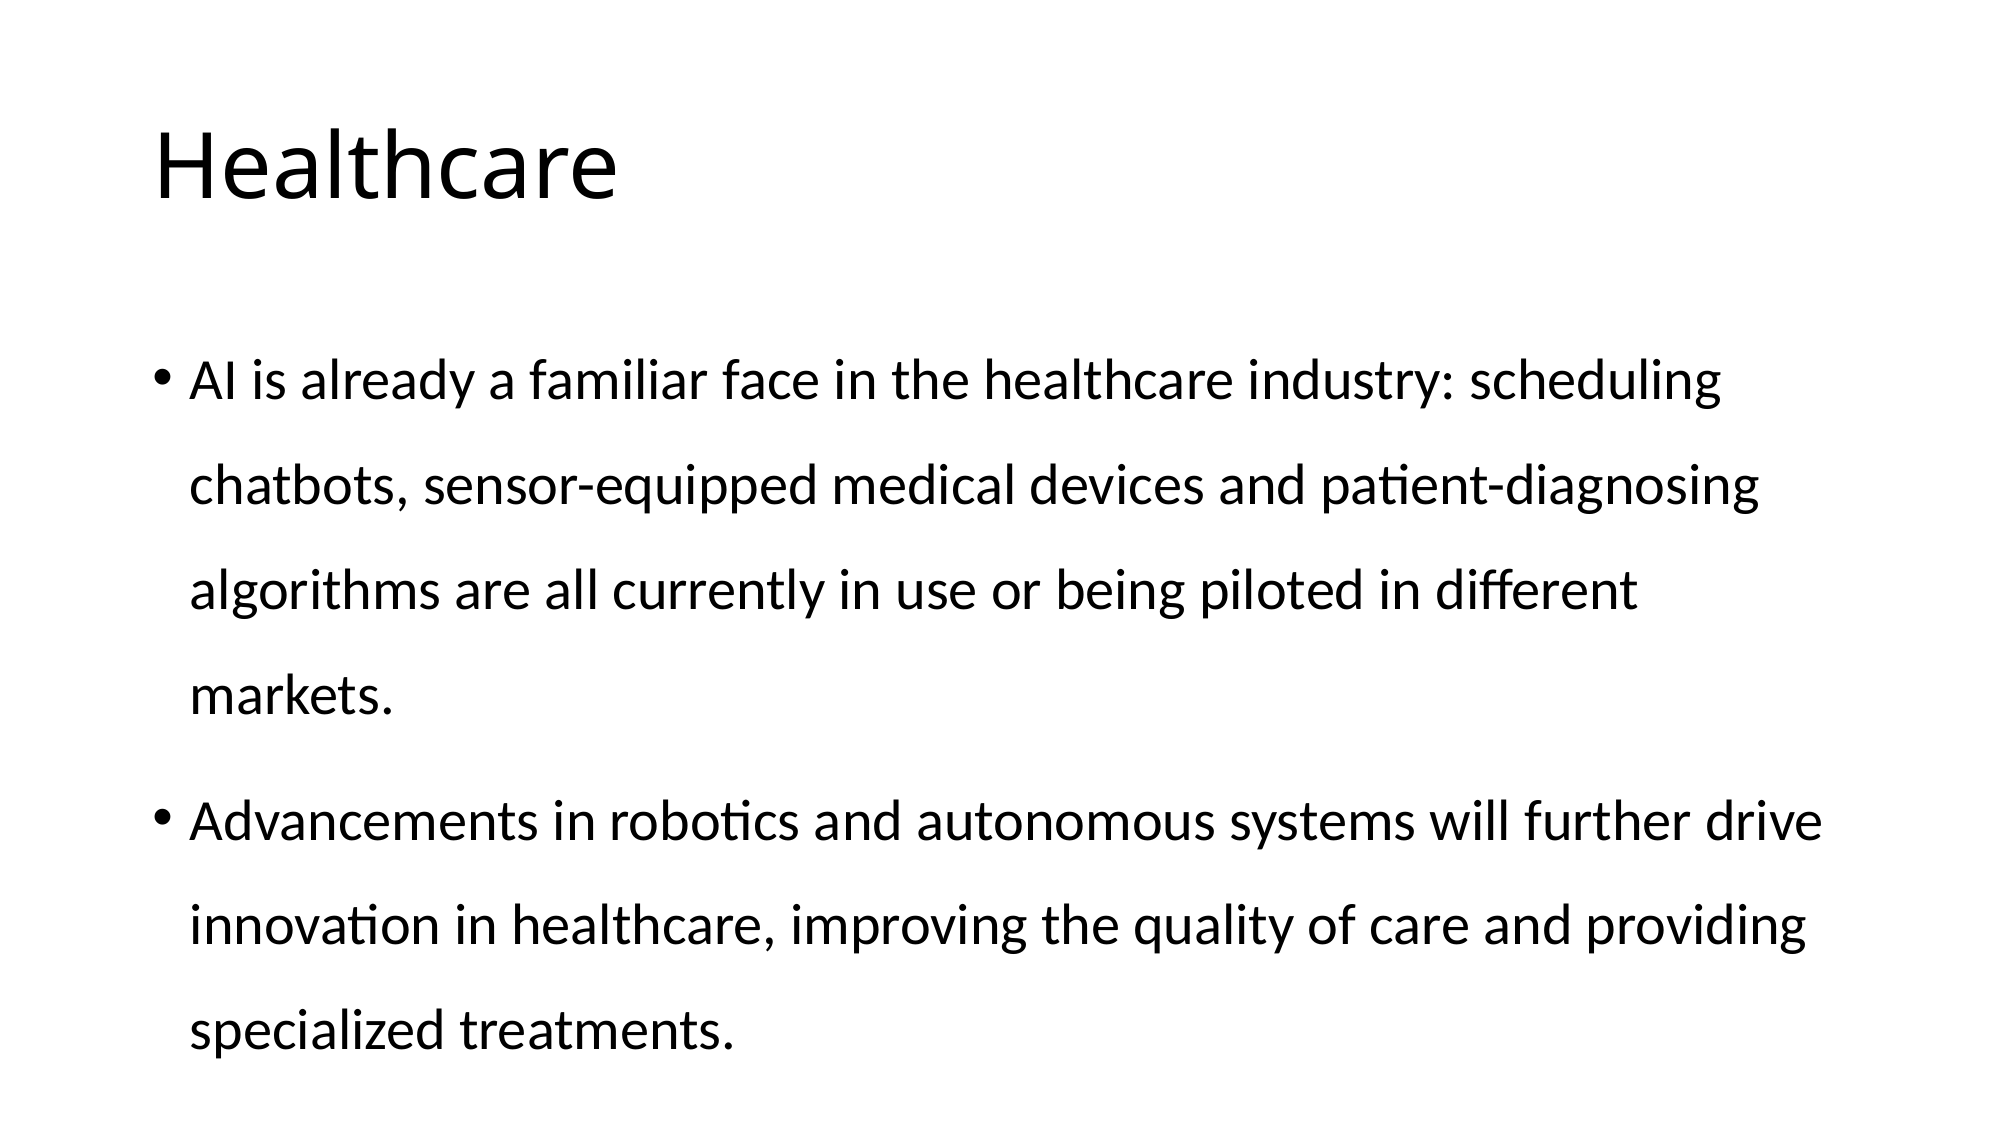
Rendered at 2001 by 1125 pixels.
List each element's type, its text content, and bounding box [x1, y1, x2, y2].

list AI is already a familiar face in the healthcare industry: scheduling chatbots, sensor-equipped medical devices and patient-diagnosing algorithms are all currently in use or being piloted in different markets. Advancements in robotics and autonomous systems will further drive innovation in healthcare, improving the quality of care and providing specialized treatments. [137, 299, 1863, 1084]
title Healthcare [137, 59, 1863, 278]
